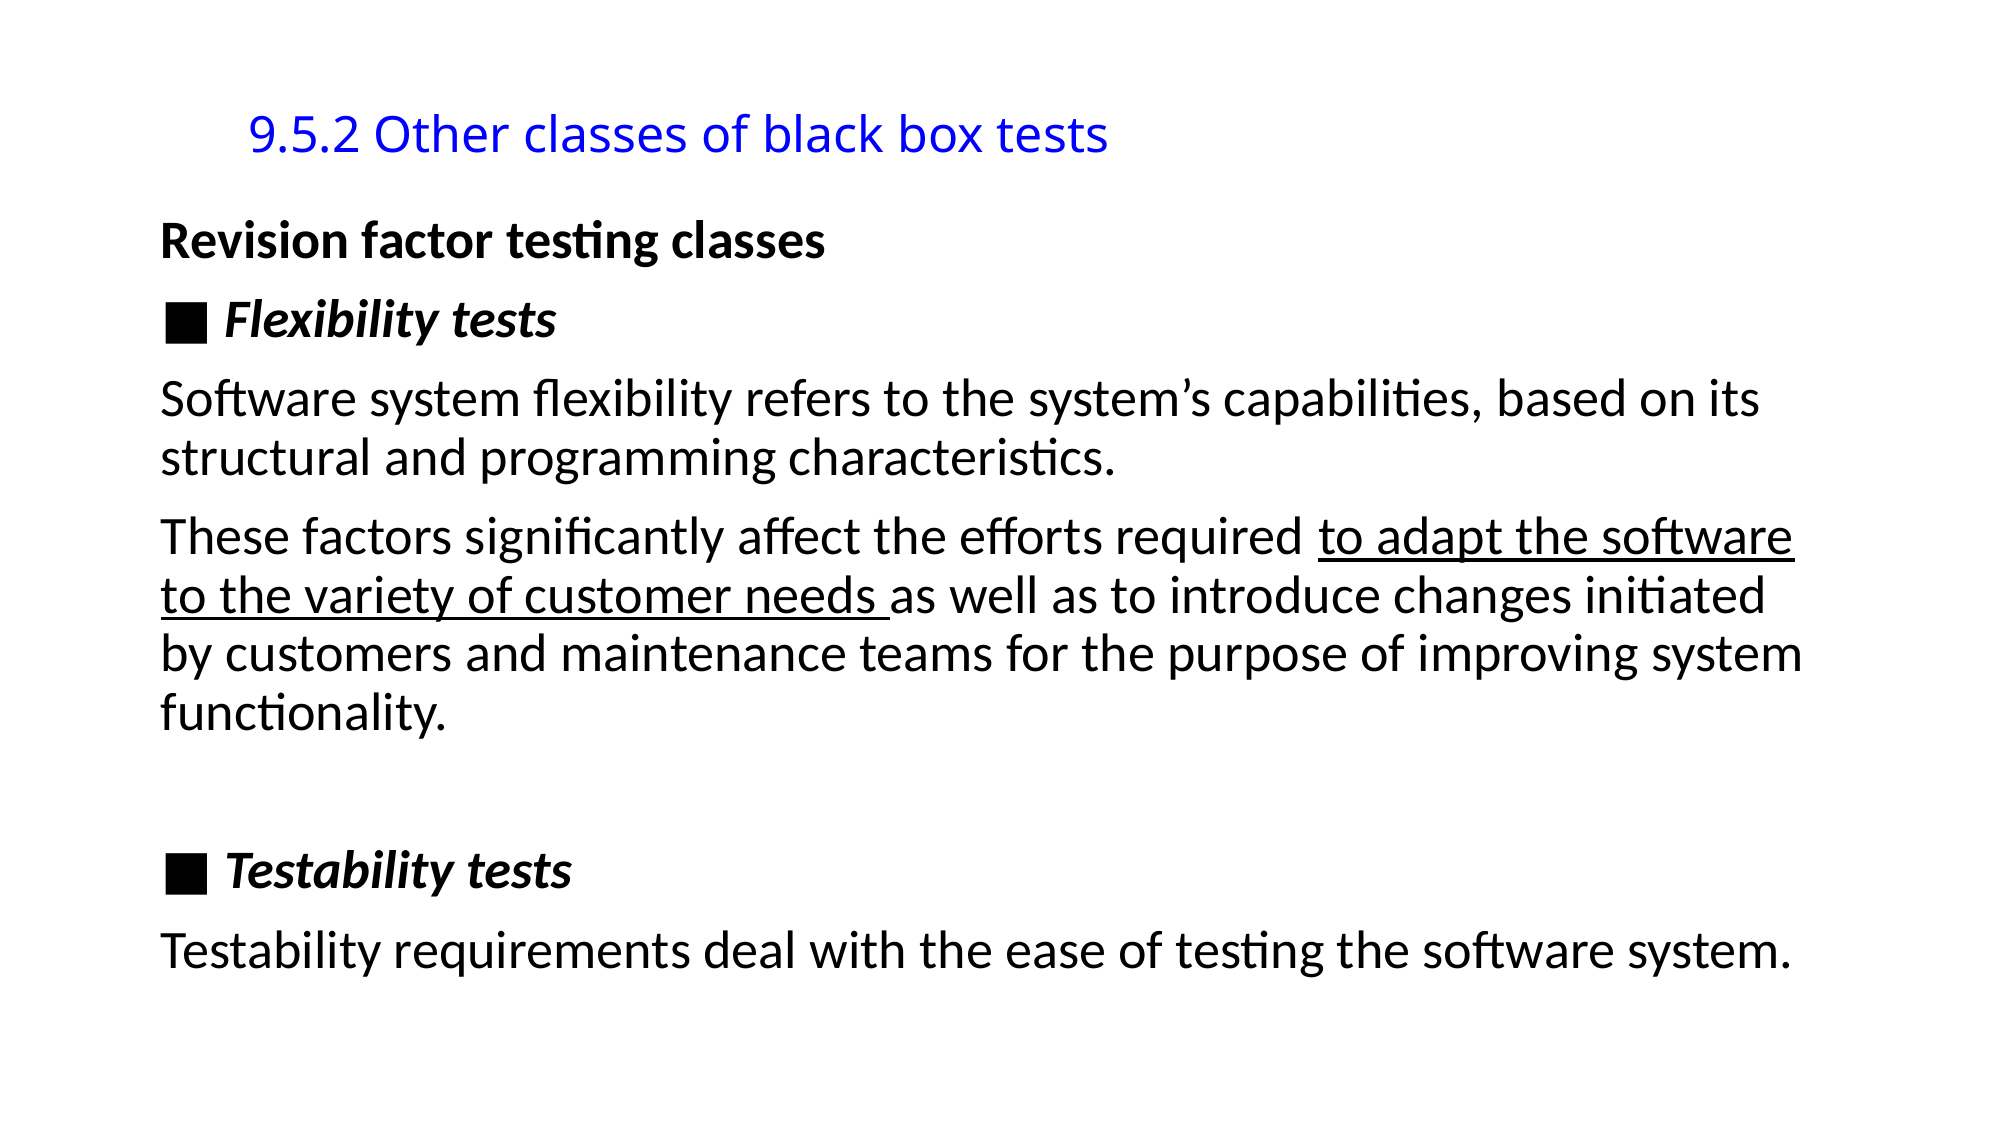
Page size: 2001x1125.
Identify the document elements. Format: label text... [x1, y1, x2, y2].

text_box 9.5.2 Other classes of black box tests [233, 95, 1125, 170]
list Revision factor testing classes ■ Flexibility tests Software system flexibility refers to the system’s capabilities, based on its structural and programming characteristics. These factors significantly affect the efforts required to adapt the software to the variety of customer needs as well as to introduce changes initiated by customers and maintenance teams for the purpose of improving system functionality. ■ Testability tests Testability requirements deal with the ease of testing the software system. [145, 203, 1843, 1083]
